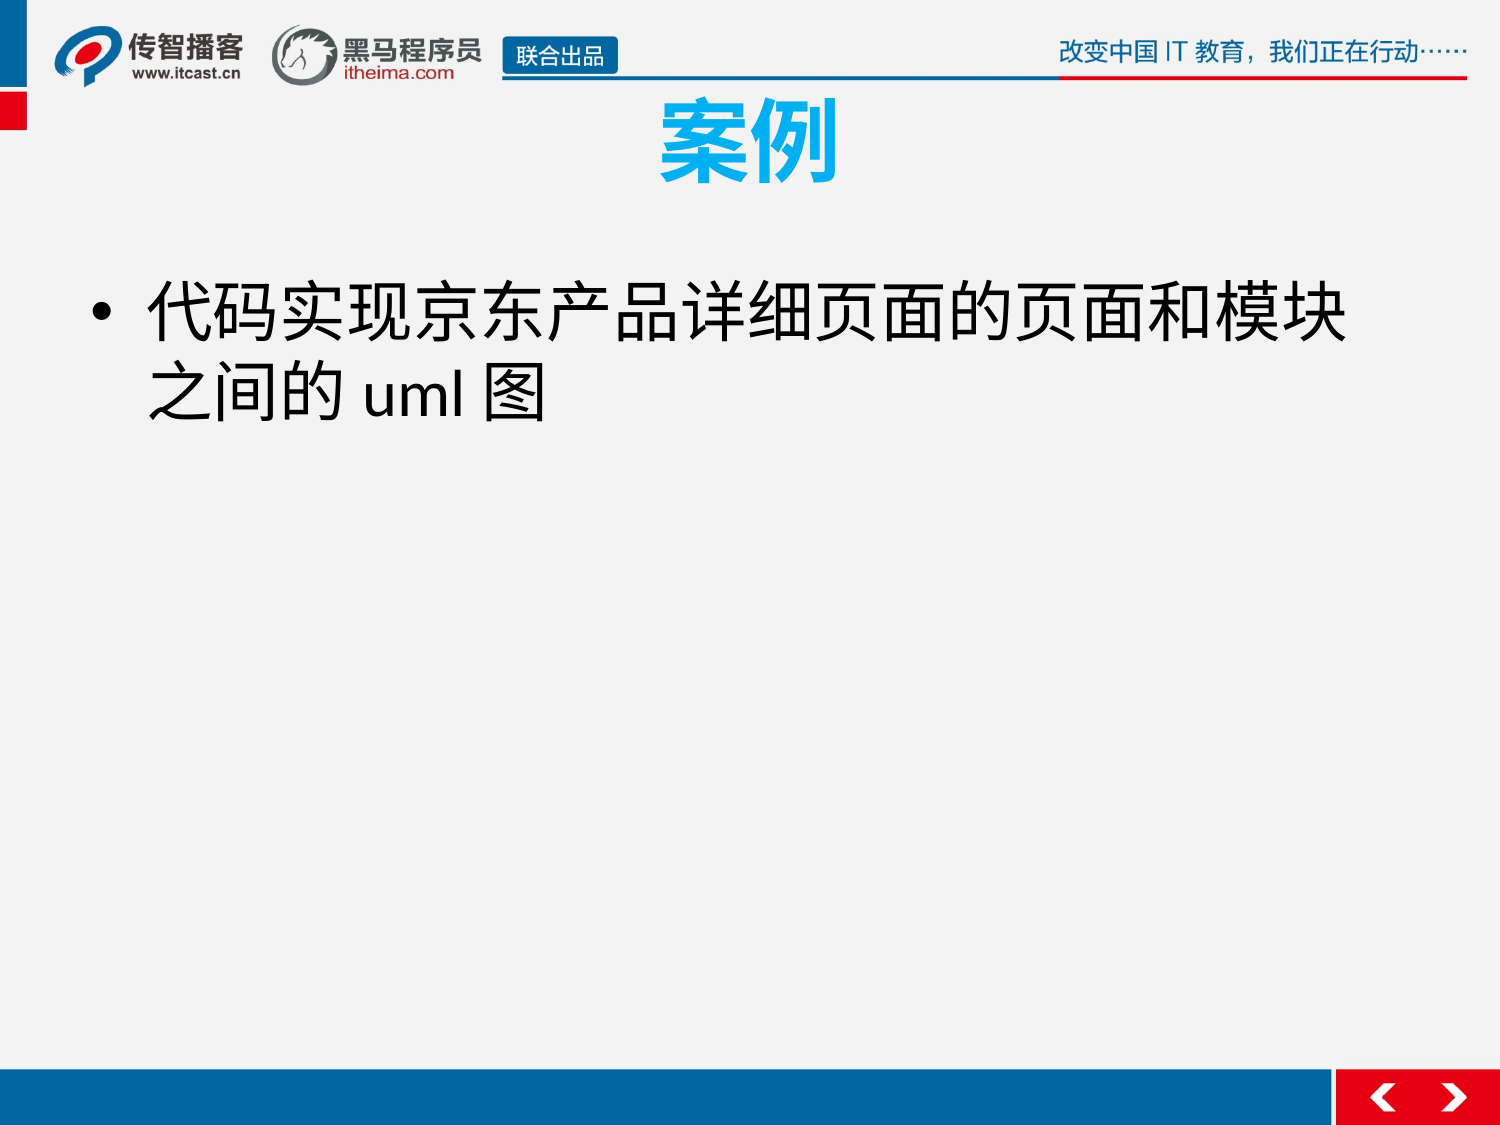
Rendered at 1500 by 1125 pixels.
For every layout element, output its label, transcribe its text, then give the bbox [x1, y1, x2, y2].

picture [0, 0, 1500, 1125]
list 代码实现京东产品详细页面的页面和模块之间的uml图 [75, 262, 1425, 1005]
title 案例 [75, 45, 1425, 233]
